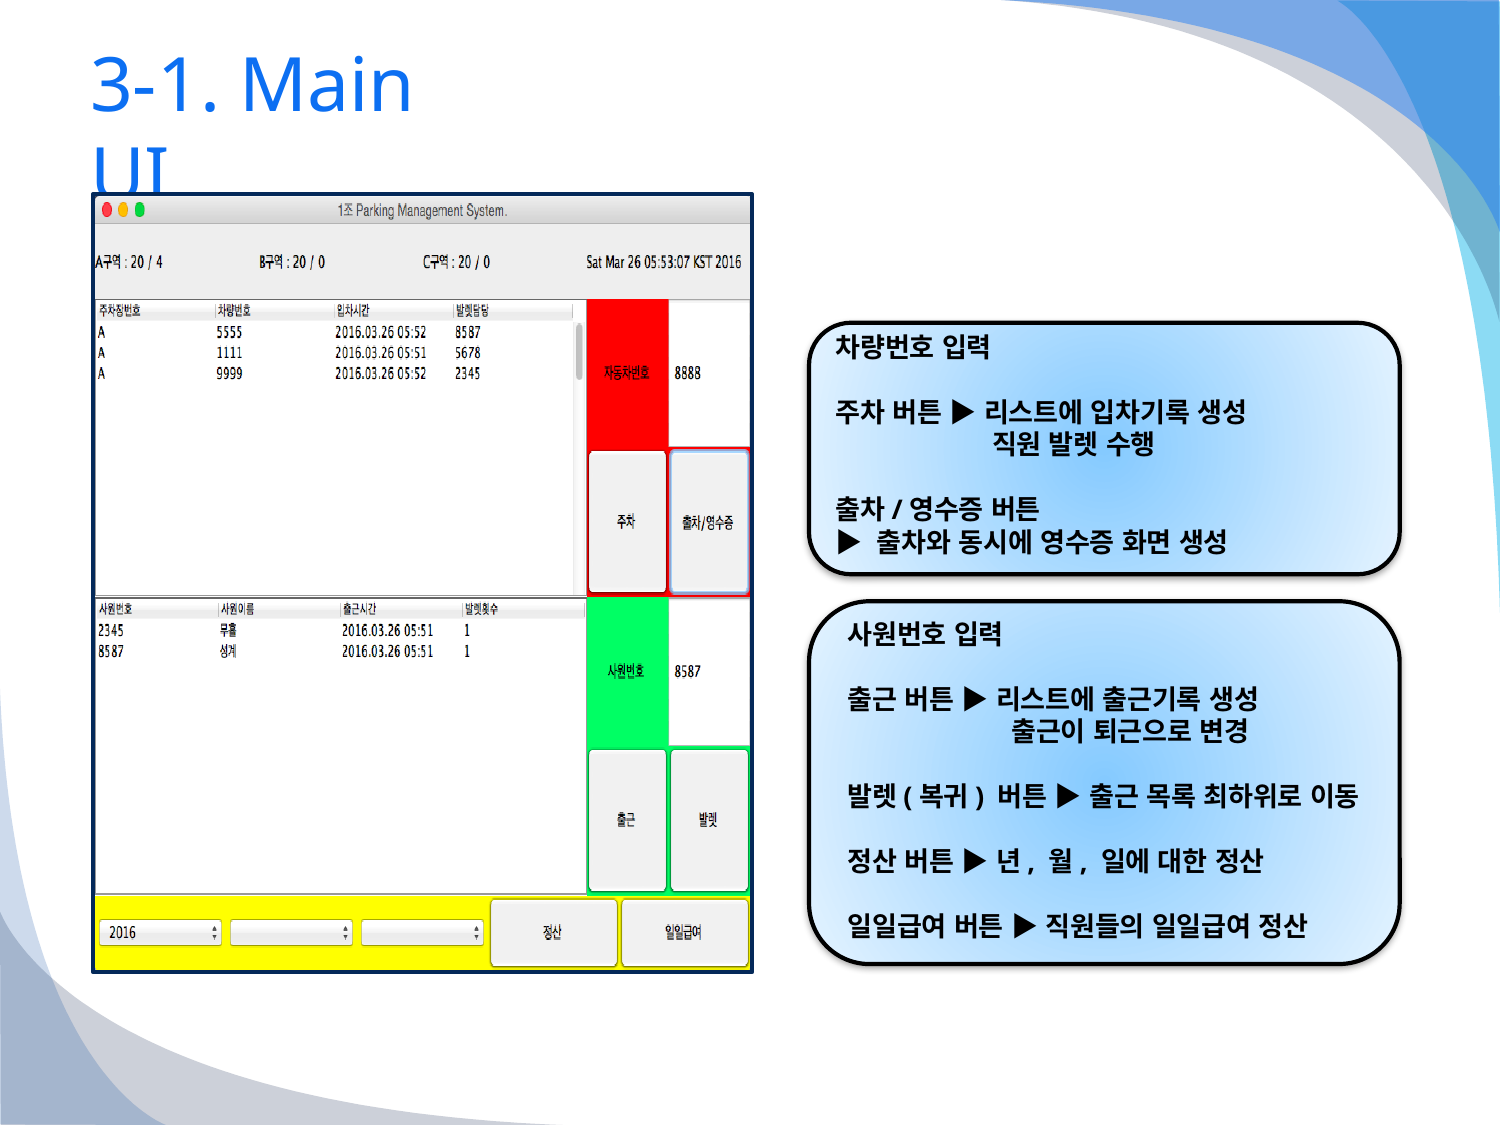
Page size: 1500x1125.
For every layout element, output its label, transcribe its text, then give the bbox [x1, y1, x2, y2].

picture [94, 195, 751, 971]
text_box [807, 334, 820, 563]
text_box [837, 599, 1372, 609]
text_box 사원번호 입력 출근 버튼 ▶ 리스트에 출근기록 생성 출근이 퇴근으로 변경 발렛(복귀) 버튼 ▶ 출근 목록 최하위로 이동 정산 버튼 ▶ 년, 월, 일에 대한 정산 일일급여 버튼 ▶ 직원들의 일일급여 정산 [832, 609, 1424, 950]
title 3-1. Main UI [75, 50, 526, 202]
text_box 차량번호 입력 주차 버튼 ▶ 리스트에 입차기록 생성 직원 발렛 수행 출차/영수증 버튼 ▶ 출차와 동시에 영수증 화면 생성 [820, 322, 1412, 620]
text_box [807, 612, 1380, 966]
